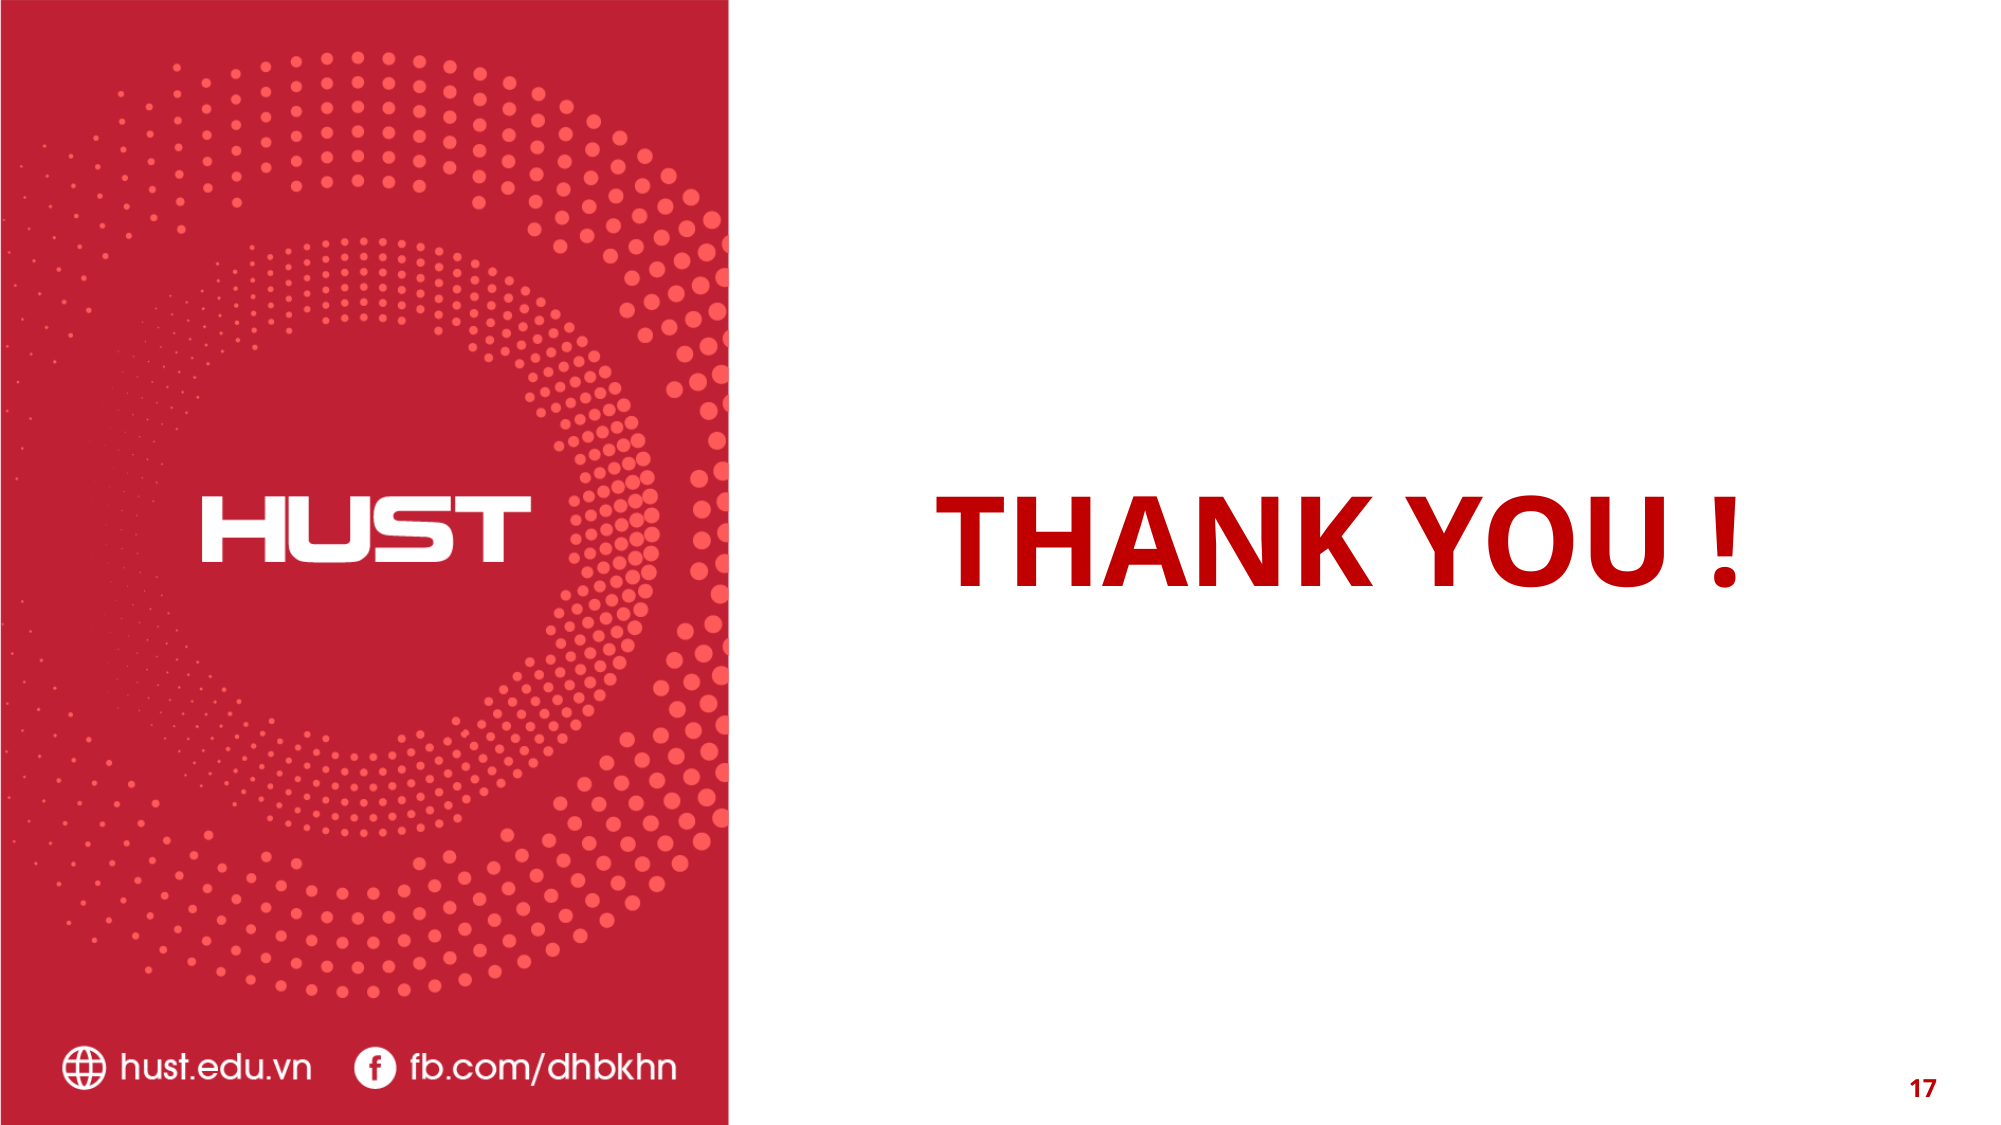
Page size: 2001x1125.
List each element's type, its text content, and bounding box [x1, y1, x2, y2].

slide_number 17 [1502, 1065, 1953, 1125]
text_box THANK YOU ! [919, 470, 1809, 630]
picture [0, 0, 2001, 1125]
